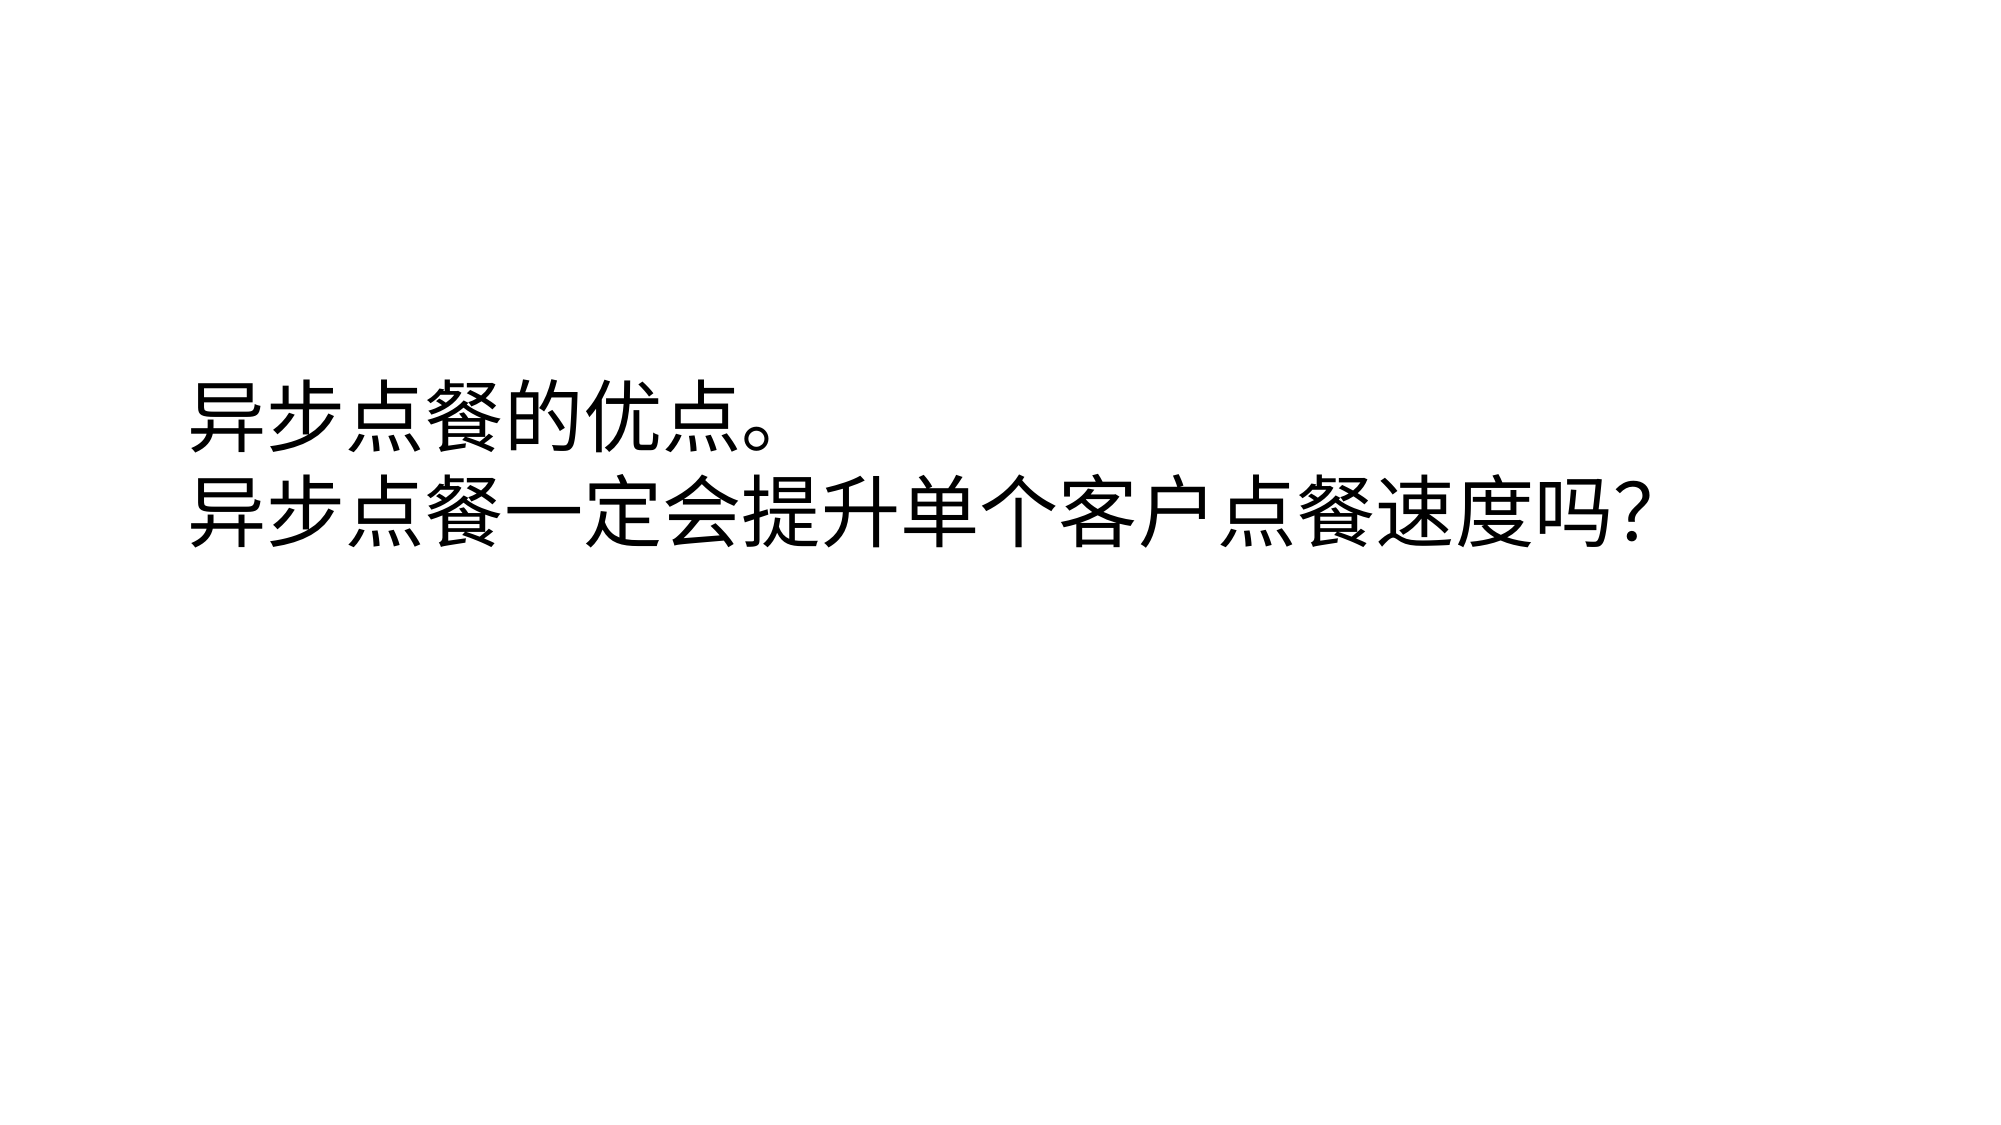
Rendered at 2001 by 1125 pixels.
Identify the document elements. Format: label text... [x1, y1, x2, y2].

text_box 异步点餐的优点。 异步点餐一定会提升单个客户点餐速度吗？ [172, 359, 1944, 565]
